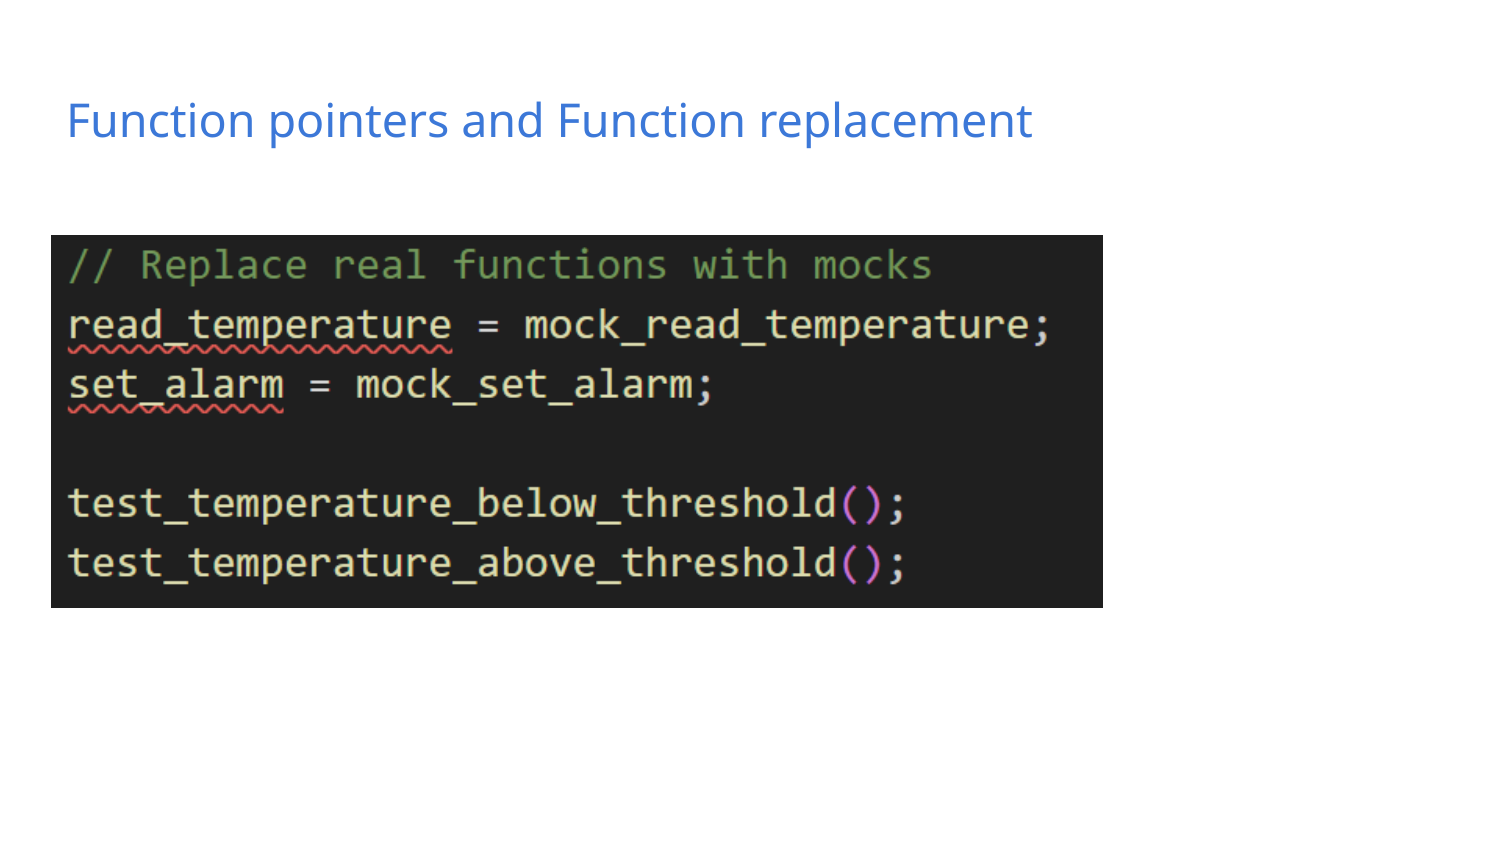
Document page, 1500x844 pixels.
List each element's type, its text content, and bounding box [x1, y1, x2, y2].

picture [50, 235, 1103, 609]
title Function pointers and Function replacement [51, 72, 1449, 167]
